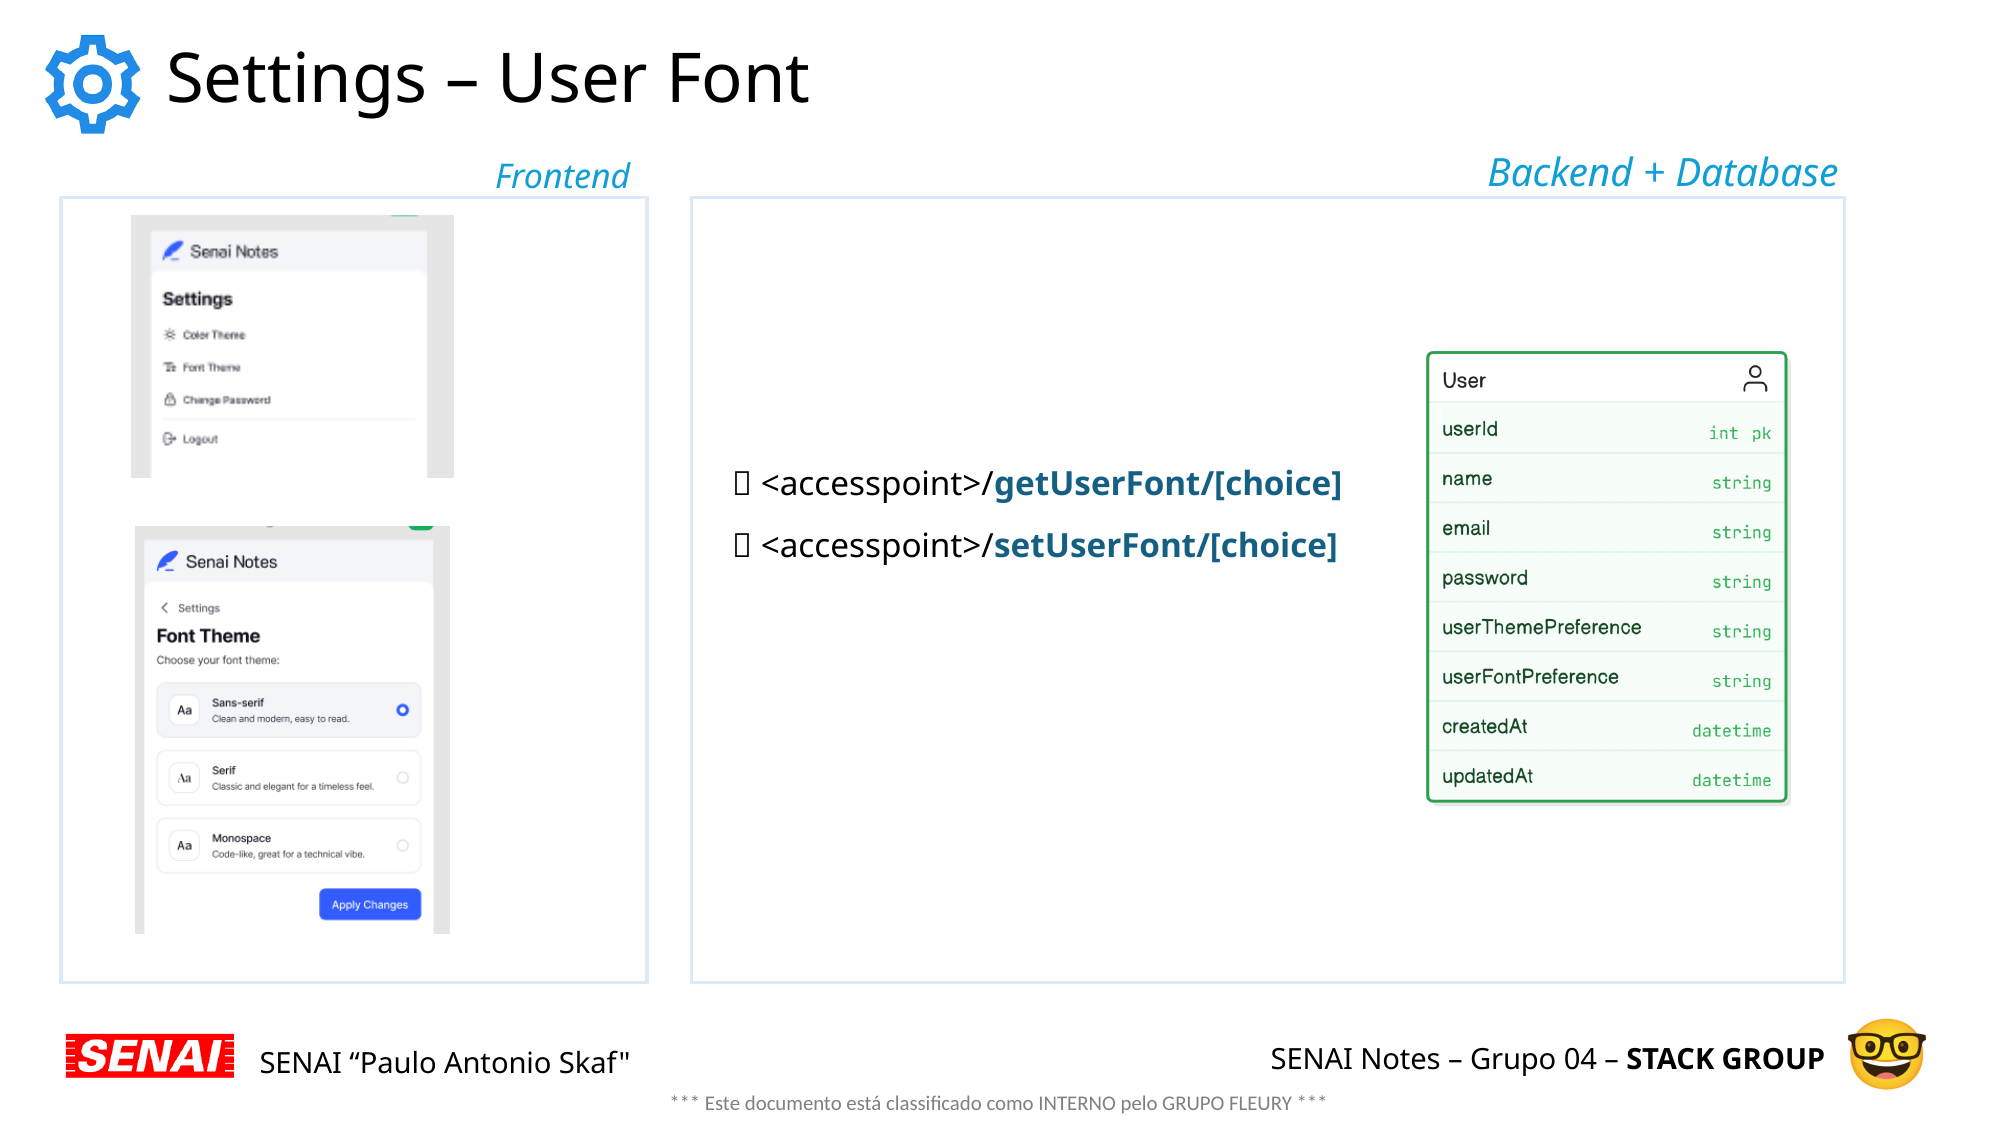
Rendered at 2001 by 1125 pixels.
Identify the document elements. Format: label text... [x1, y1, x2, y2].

picture [61, 1028, 239, 1082]
text_box [690, 196, 1846, 984]
text_box  <accesspoint>/setUserFont/[choice] [717, 516, 1416, 572]
picture [1846, 1018, 1927, 1091]
picture [1416, 341, 1795, 816]
title Settings – User Font [152, 34, 1908, 125]
picture [33, 25, 152, 144]
text_box Frontend [480, 114, 679, 205]
picture [134, 525, 450, 935]
text_box  <accesspoint>/getUserFont/[choice] [717, 455, 1416, 510]
text_box Backend + Database [1417, 127, 1889, 218]
text_box [59, 196, 649, 984]
picture [130, 215, 455, 479]
